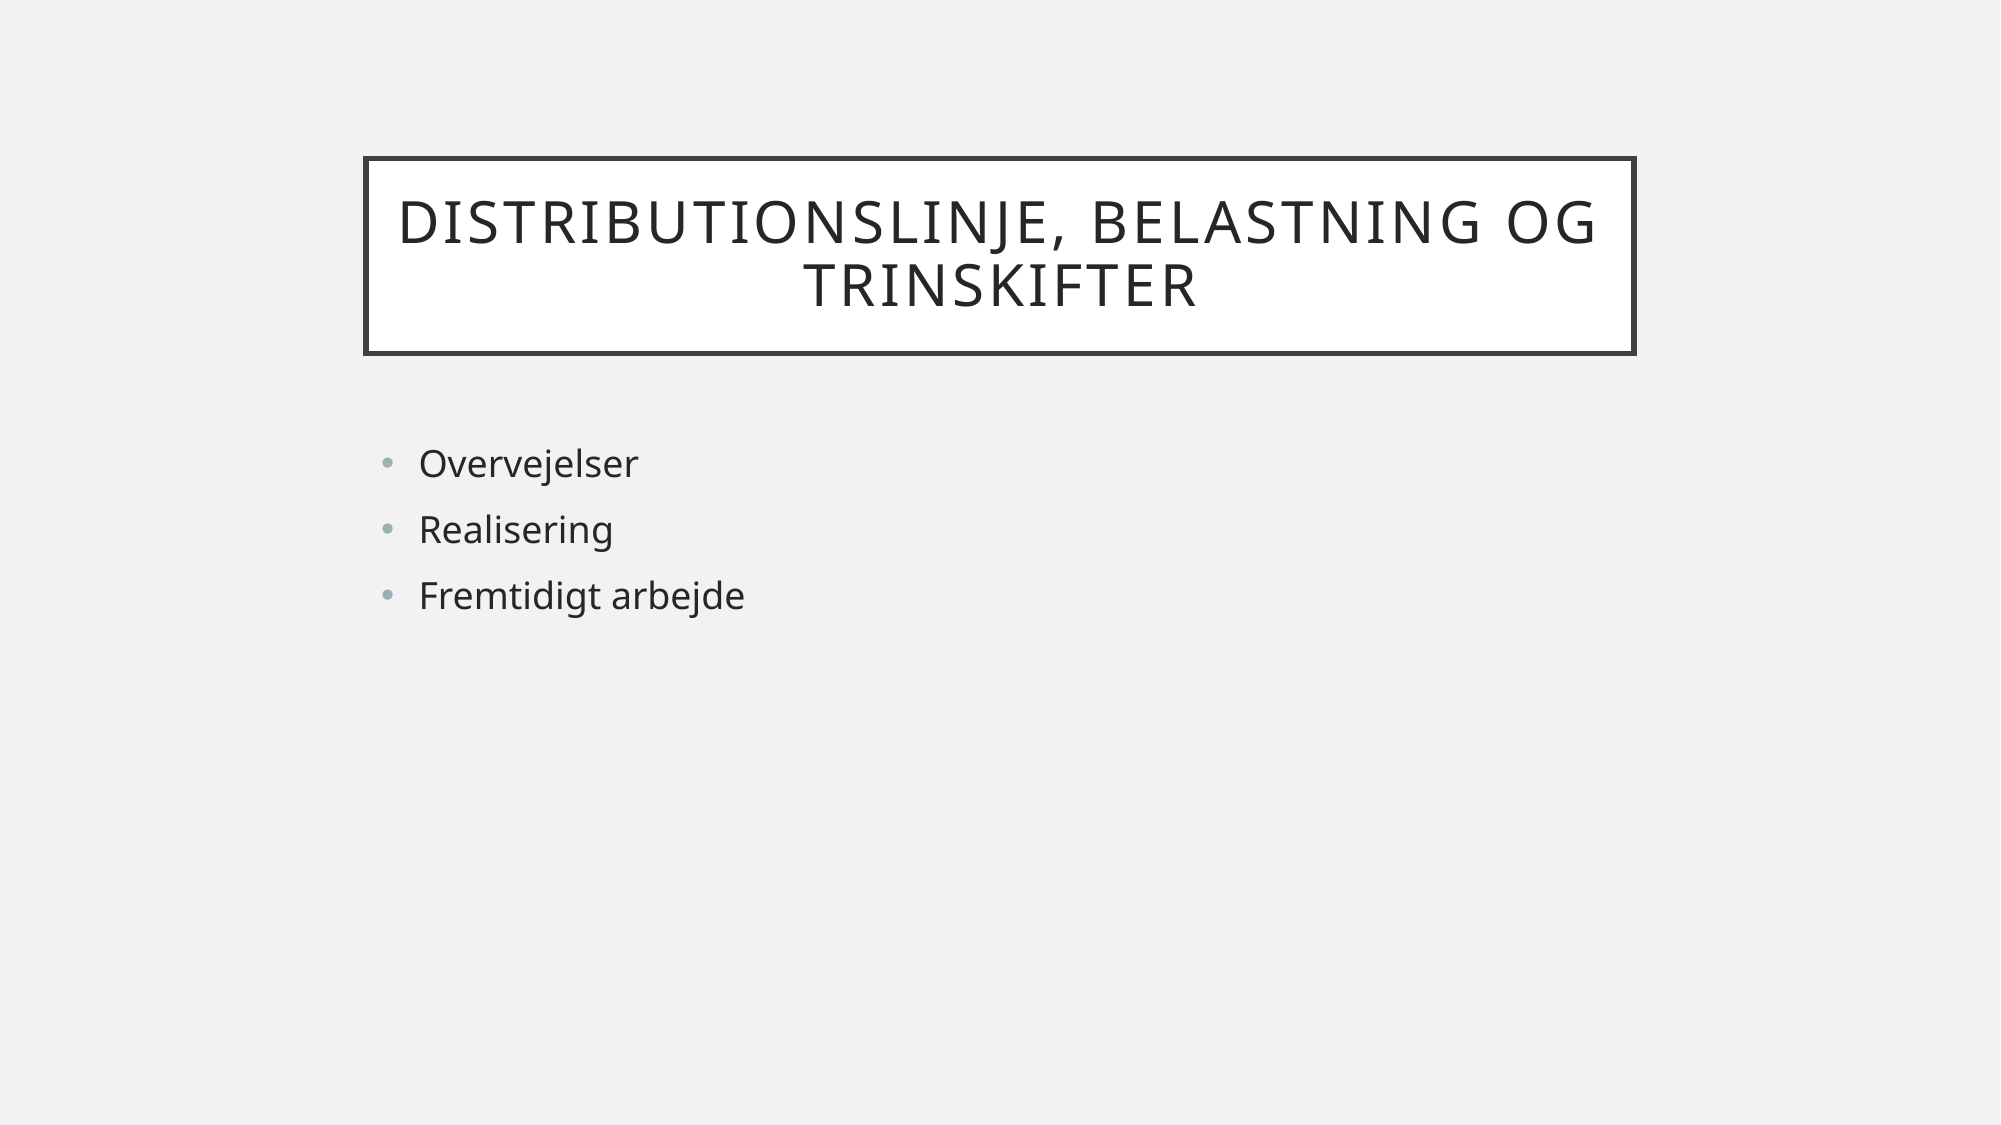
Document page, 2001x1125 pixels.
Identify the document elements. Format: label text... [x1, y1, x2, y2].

title Distributionslinje, belastning og trinskifter [363, 156, 1637, 356]
list Overvejelser Realisering Fremtidigt arbejde [366, 432, 1634, 942]
